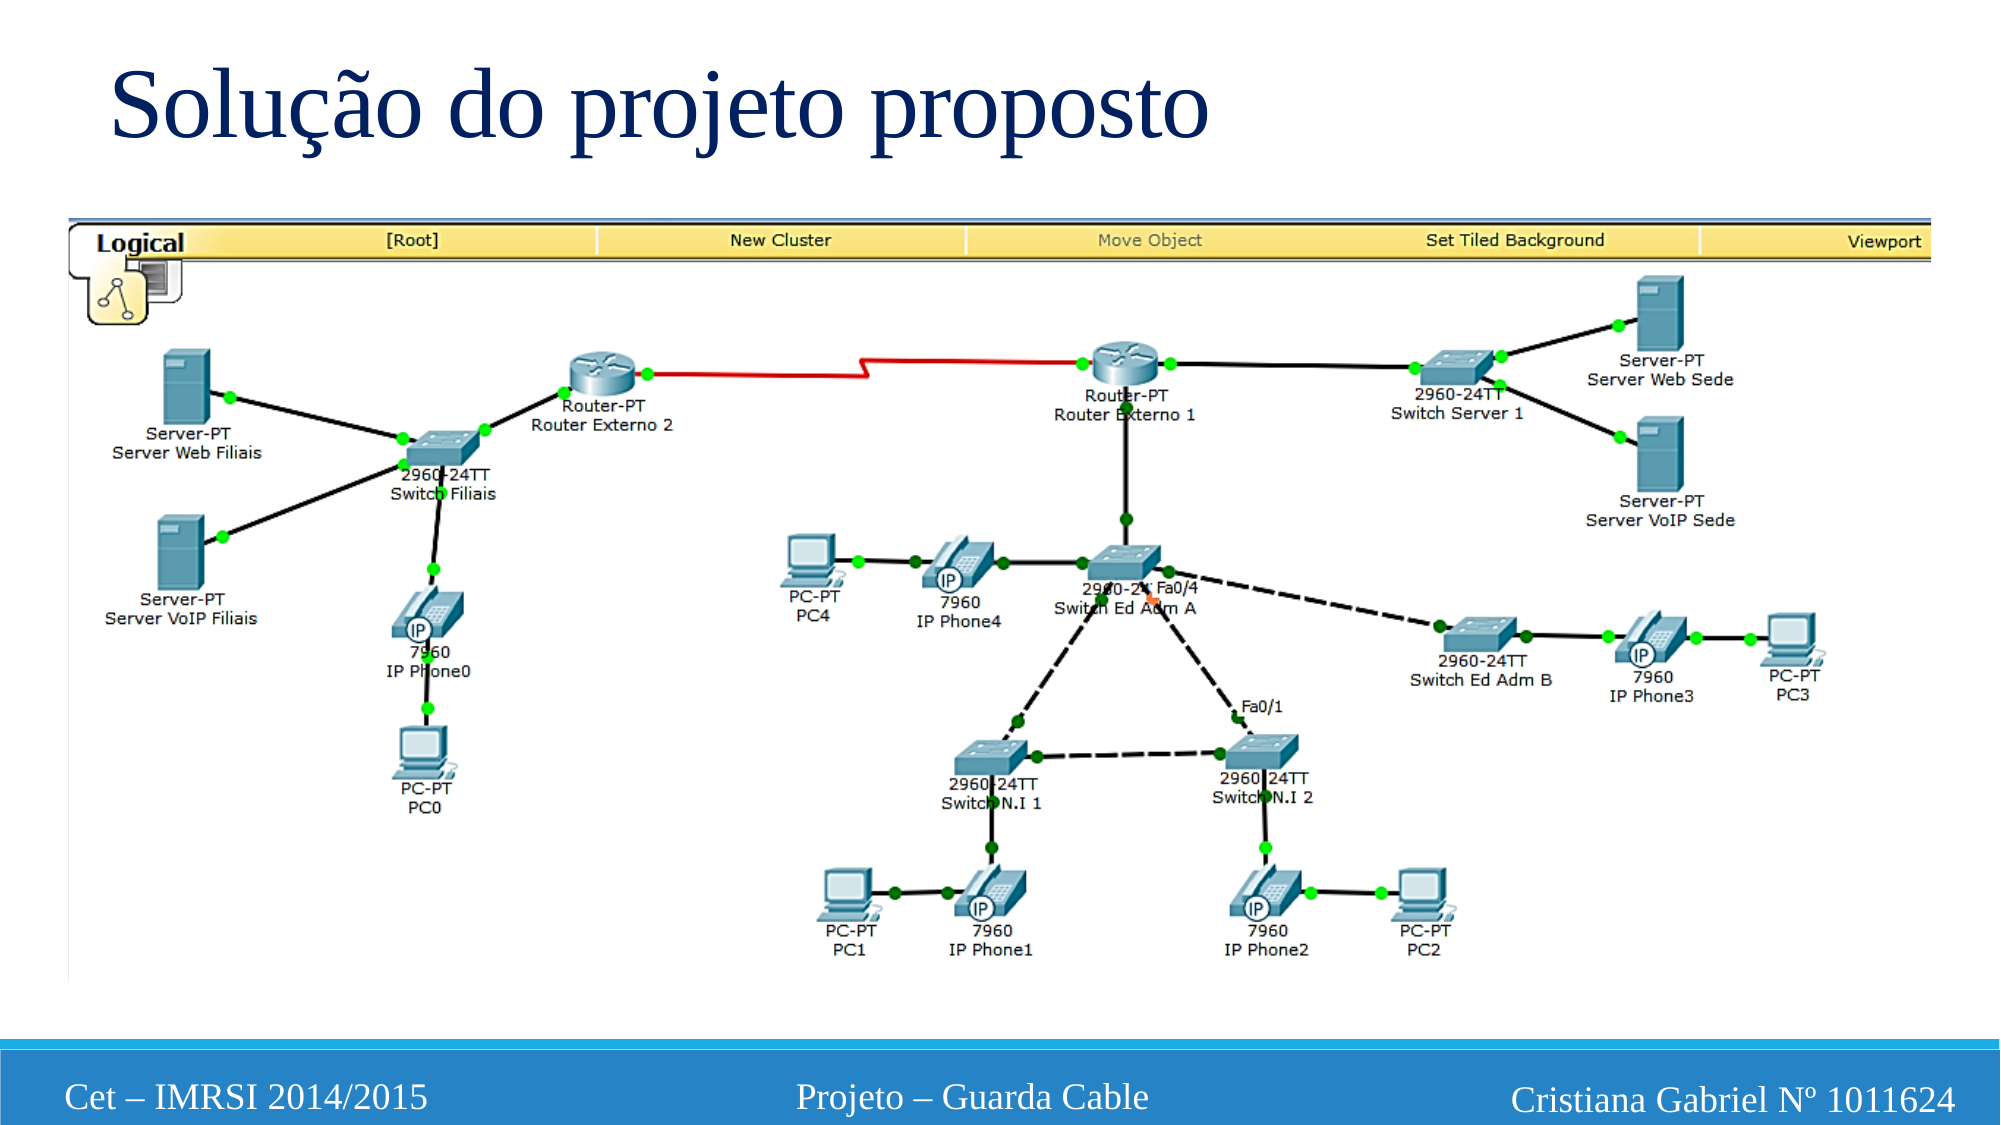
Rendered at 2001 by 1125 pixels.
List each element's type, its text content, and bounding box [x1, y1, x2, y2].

text_box Solução do projeto proposto [93, 49, 1250, 160]
picture [68, 218, 1932, 980]
